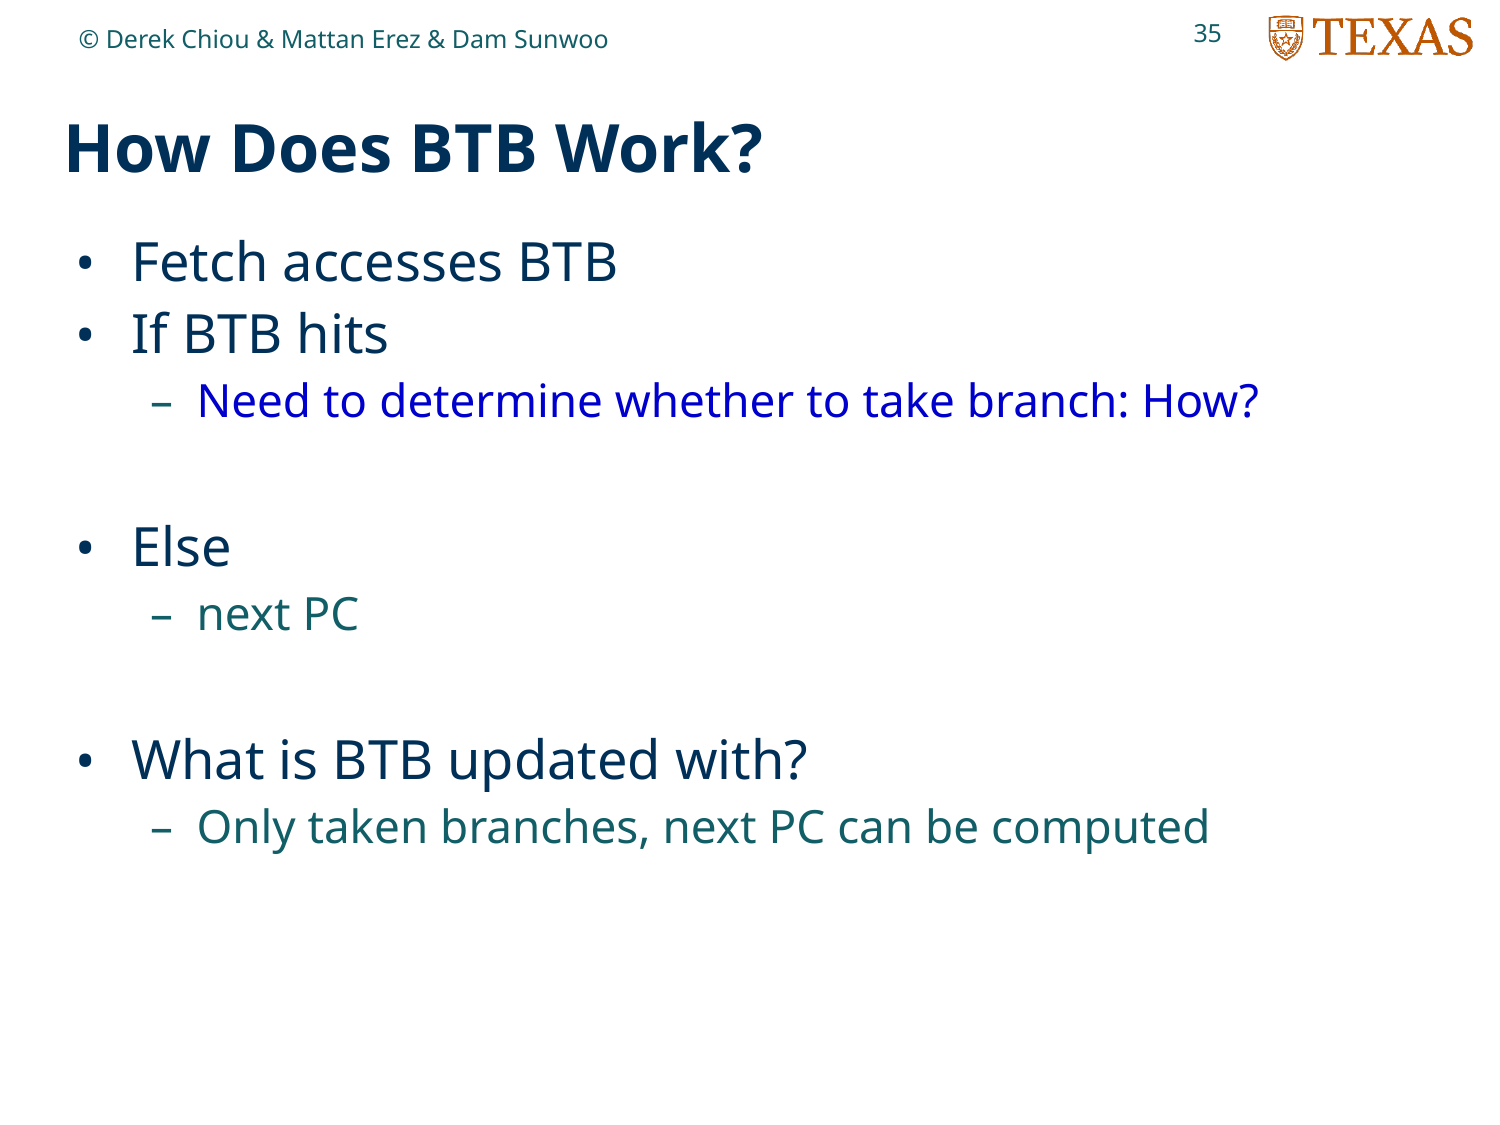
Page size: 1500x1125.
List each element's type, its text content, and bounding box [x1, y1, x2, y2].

slide_number 35 [1100, 0, 1238, 73]
list Fetch accesses BTB If BTB hits Need to determine whether to take branch: How? Else next PC What is BTB updated with? Only taken branches, next PC can be computed [75, 235, 1475, 1123]
title How Does BTB Work? [63, 75, 1475, 223]
picture [1268, 12, 1474, 63]
footer © Derek Chiou & Mattan Erez & Dam Sunwoo [63, 3, 914, 73]
